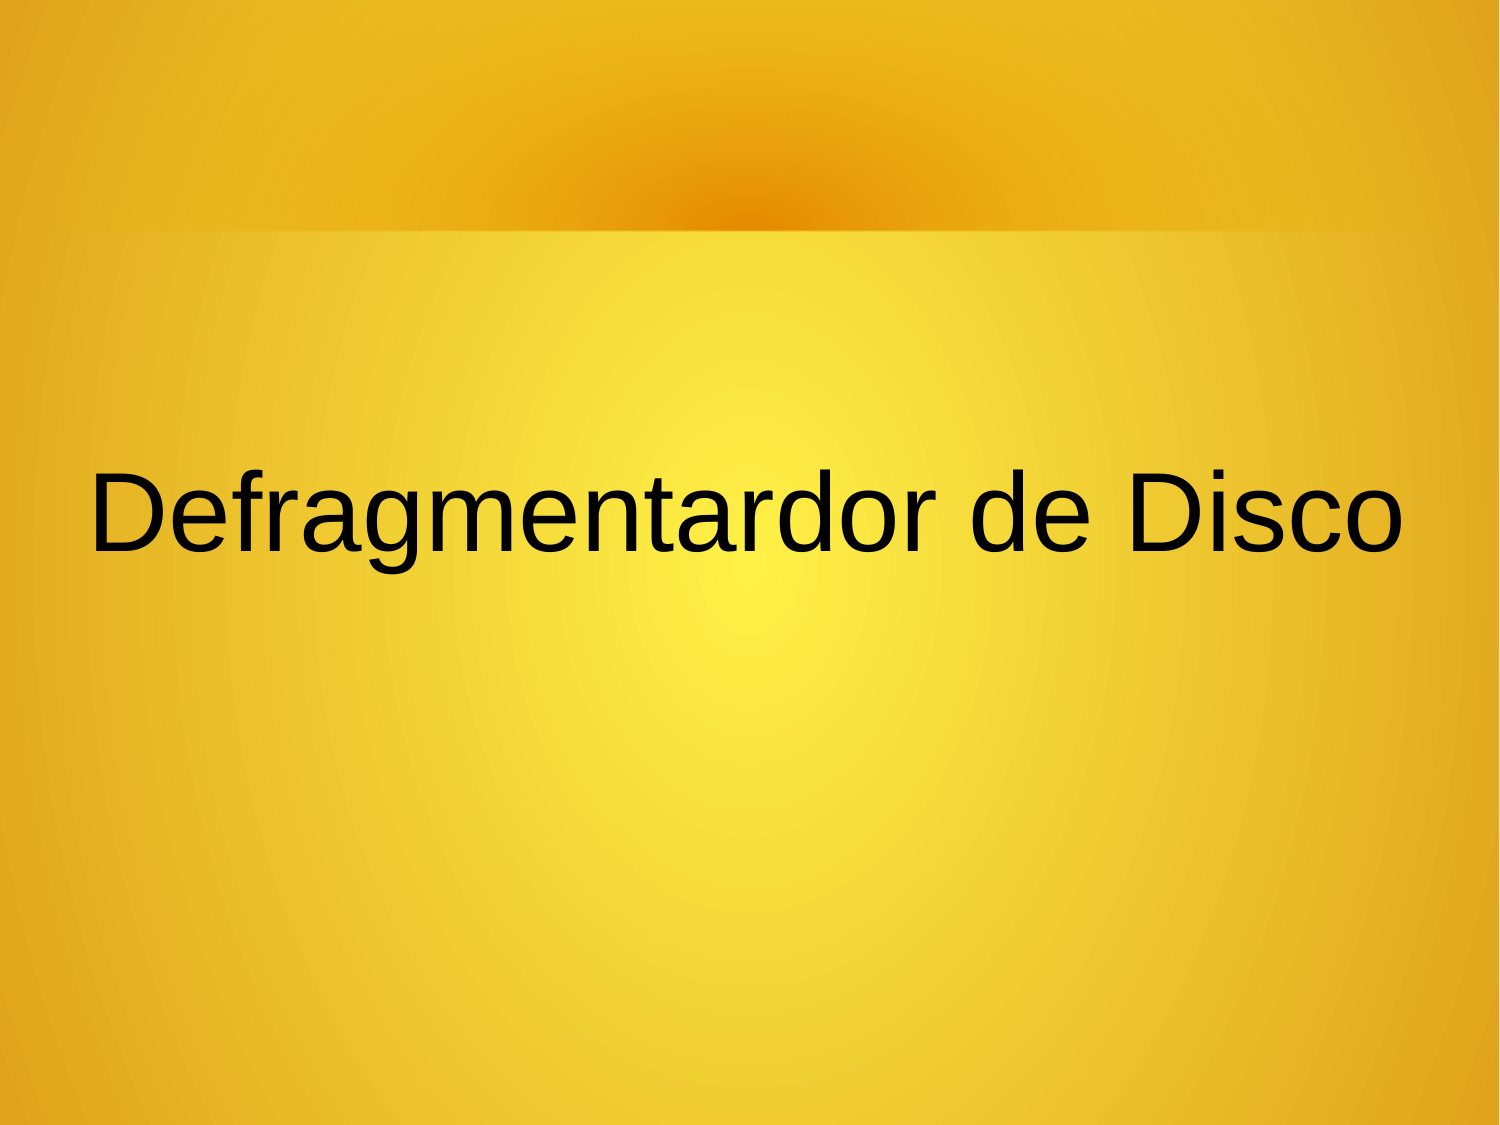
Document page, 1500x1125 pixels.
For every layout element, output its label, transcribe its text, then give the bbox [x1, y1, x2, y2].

text_box Defragmentardor de Disco [87, 412, 1438, 601]
picture [0, 0, 1500, 1125]
